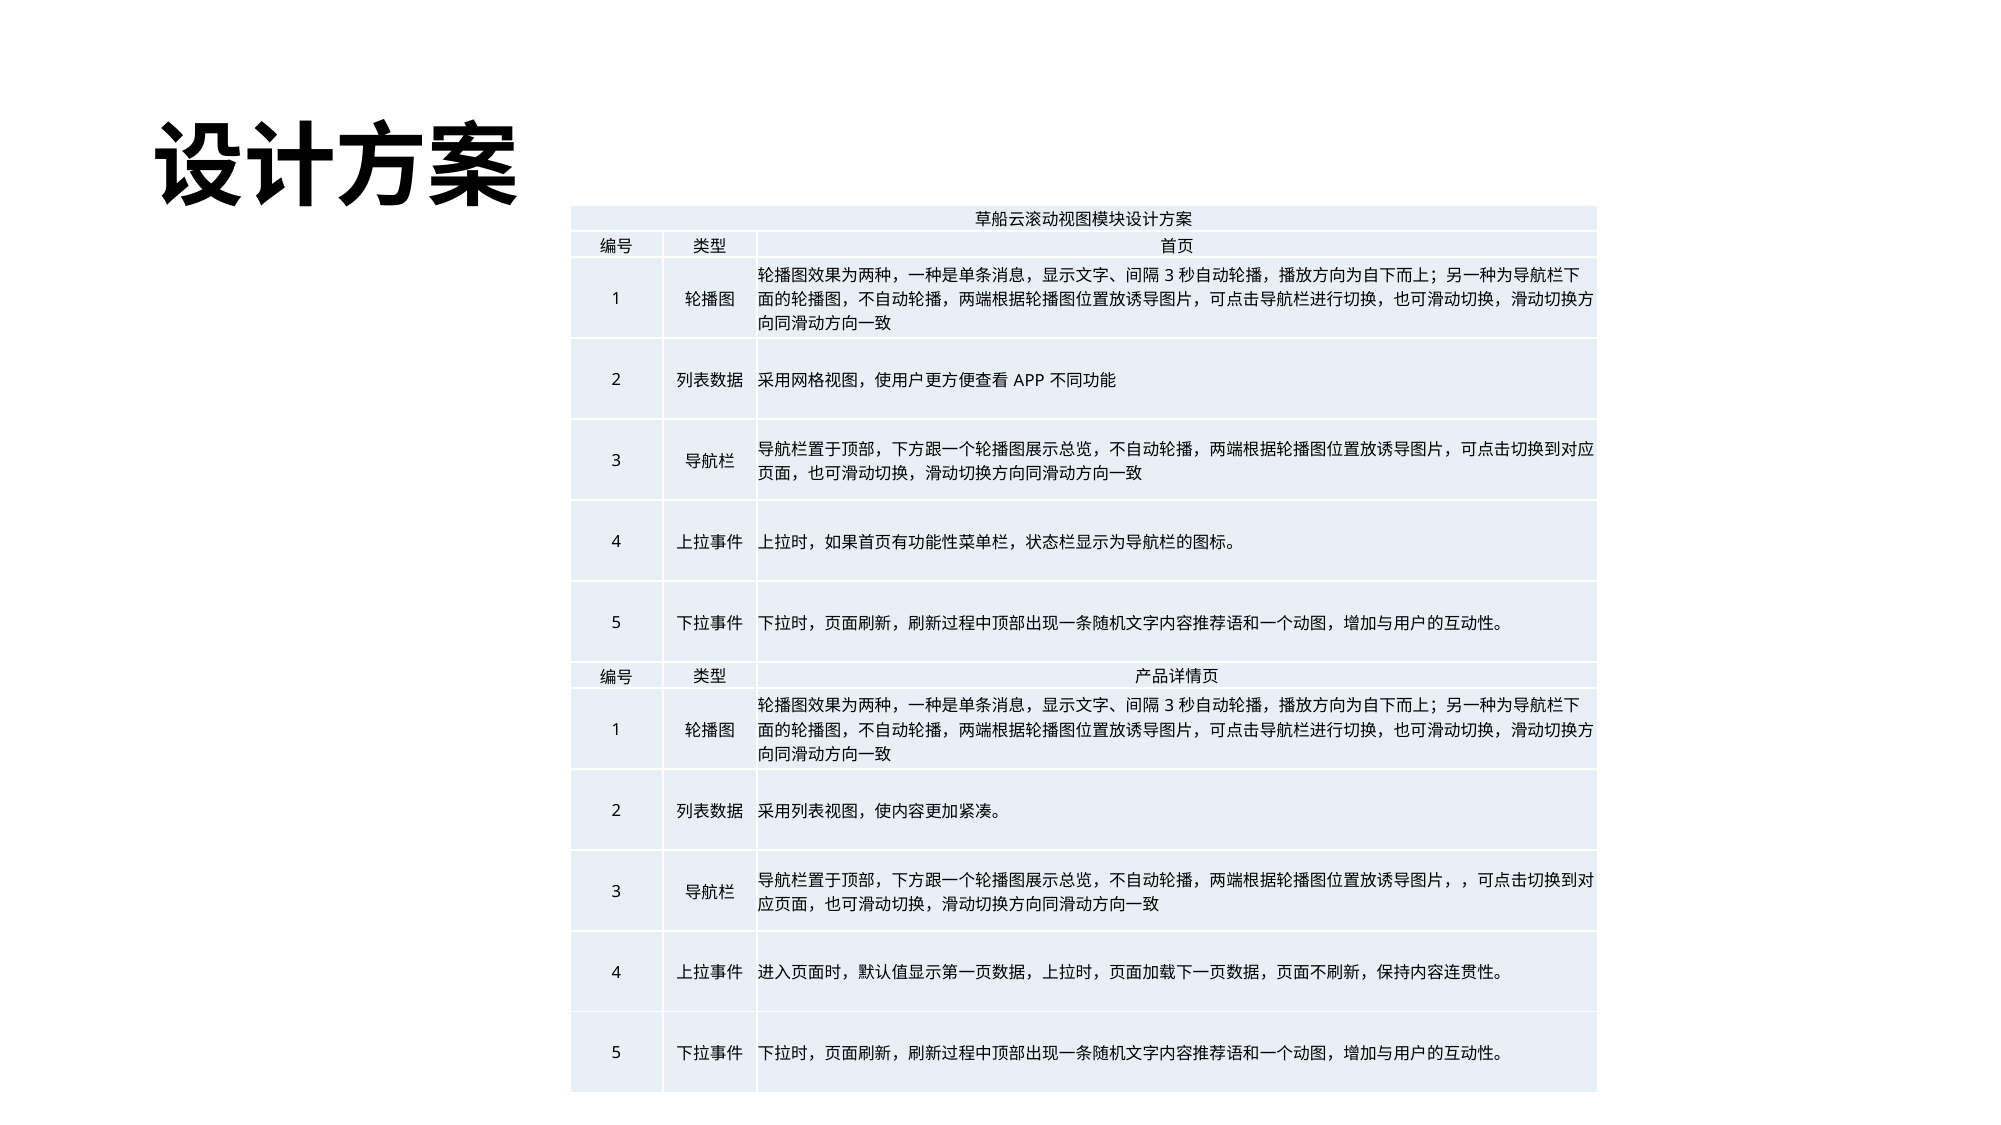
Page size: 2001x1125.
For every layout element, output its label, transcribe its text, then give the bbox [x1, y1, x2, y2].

table_cell 列表数据 [664, 770, 756, 849]
table_cell 类型 [664, 663, 756, 687]
table_cell 1 [571, 689, 662, 768]
table_cell 5 [571, 582, 662, 661]
table_cell 上拉事件 [664, 932, 756, 1011]
table_cell 导航栏 [664, 851, 756, 930]
table_cell 采用列表视图，使内容更加紧凑。 [758, 770, 1597, 849]
table_cell 采用网格视图，使用户更方便查看APP不同功能 [758, 339, 1597, 418]
table_cell 5 [571, 1012, 662, 1092]
table_cell 3 [571, 420, 662, 499]
table_cell 上拉事件 [664, 501, 756, 580]
table_cell 导航栏 [664, 420, 756, 499]
table_cell 3 [571, 851, 662, 930]
table_cell 下拉时，页面刷新，刷新过程中顶部出现一条随机文字内容推荐语和一个动图，增加与用户的互动性。 [758, 582, 1597, 661]
table_cell 首页 [758, 232, 1597, 256]
table_cell 类型 [664, 232, 756, 256]
table_cell 下拉事件 [664, 582, 756, 661]
table_cell 4 [571, 501, 662, 580]
table_cell 2 [571, 770, 662, 849]
table_cell 列表数据 [664, 339, 756, 418]
table_cell 轮播图 [664, 258, 756, 337]
table_cell 导航栏置于顶部，下方跟一个轮播图展示总览，不自动轮播，两端根据轮播图位置放诱导图片，，可点击切换到对应页面，也可滑动切换，滑动切换方向同滑动方向一致 [758, 851, 1597, 930]
table_header 草船云滚动视图模块设计方案 [571, 206, 1597, 230]
table_cell 上拉时，如果首页有功能性菜单栏，状态栏显示为导航栏的图标。 [758, 501, 1597, 580]
table_cell 编号 [571, 663, 662, 687]
table_cell 下拉时，页面刷新，刷新过程中顶部出现一条随机文字内容推荐语和一个动图，增加与用户的互动性。 [758, 1012, 1597, 1092]
table_cell 进入页面时，默认值显示第一页数据，上拉时，页面加载下一页数据，页面不刷新，保持内容连贯性。 [758, 932, 1597, 1011]
table_cell 1 [571, 258, 662, 337]
table_cell 编号 [571, 232, 662, 256]
title 设计方案 [137, 59, 1863, 278]
table_cell 轮播图 [664, 689, 756, 768]
table_cell 4 [571, 932, 662, 1011]
table_cell 轮播图效果为两种，一种是单条消息，显示文字、间隔3秒自动轮播，播放方向为自下而上；另一种为导航栏下面的轮播图，不自动轮播，两端根据轮播图位置放诱导图片，可点击导航栏进行切换，也可滑动切换，滑动切换方向同滑动方向一致 [758, 258, 1597, 337]
table_cell 轮播图效果为两种，一种是单条消息，显示文字、间隔3秒自动轮播，播放方向为自下而上；另一种为导航栏下面的轮播图，不自动轮播，两端根据轮播图位置放诱导图片，可点击导航栏进行切换，也可滑动切换，滑动切换方向同滑动方向一致 [758, 689, 1597, 768]
table_cell 下拉事件 [664, 1012, 756, 1092]
table_cell 2 [571, 339, 662, 418]
table_cell 产品详情页 [758, 663, 1597, 687]
table_cell 导航栏置于顶部，下方跟一个轮播图展示总览，不自动轮播，两端根据轮播图位置放诱导图片，可点击切换到对应页面，也可滑动切换，滑动切换方向同滑动方向一致 [758, 420, 1597, 499]
